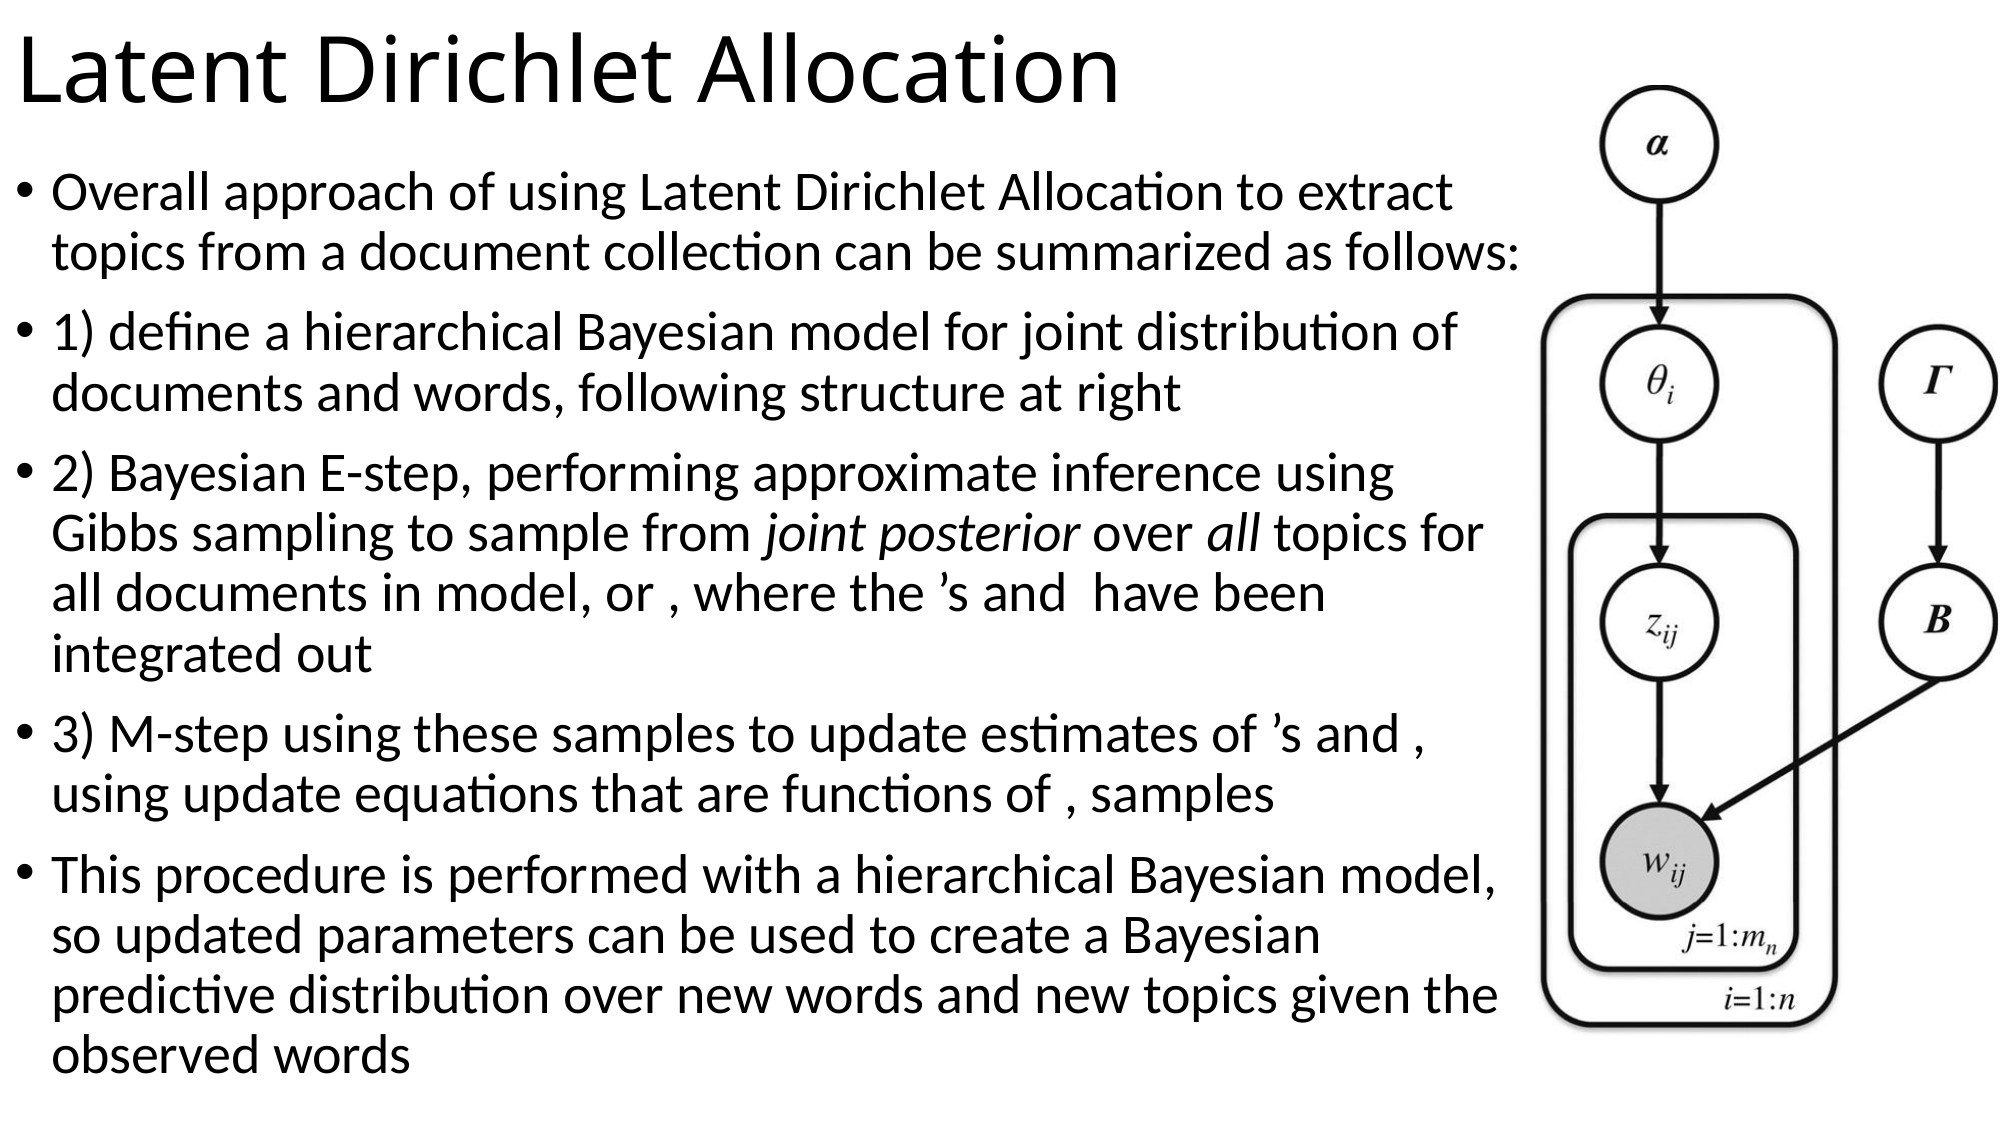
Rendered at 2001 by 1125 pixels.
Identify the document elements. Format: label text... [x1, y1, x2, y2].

title Latent Dirichlet Allocation [0, 0, 2000, 147]
picture [1528, 85, 2000, 1040]
